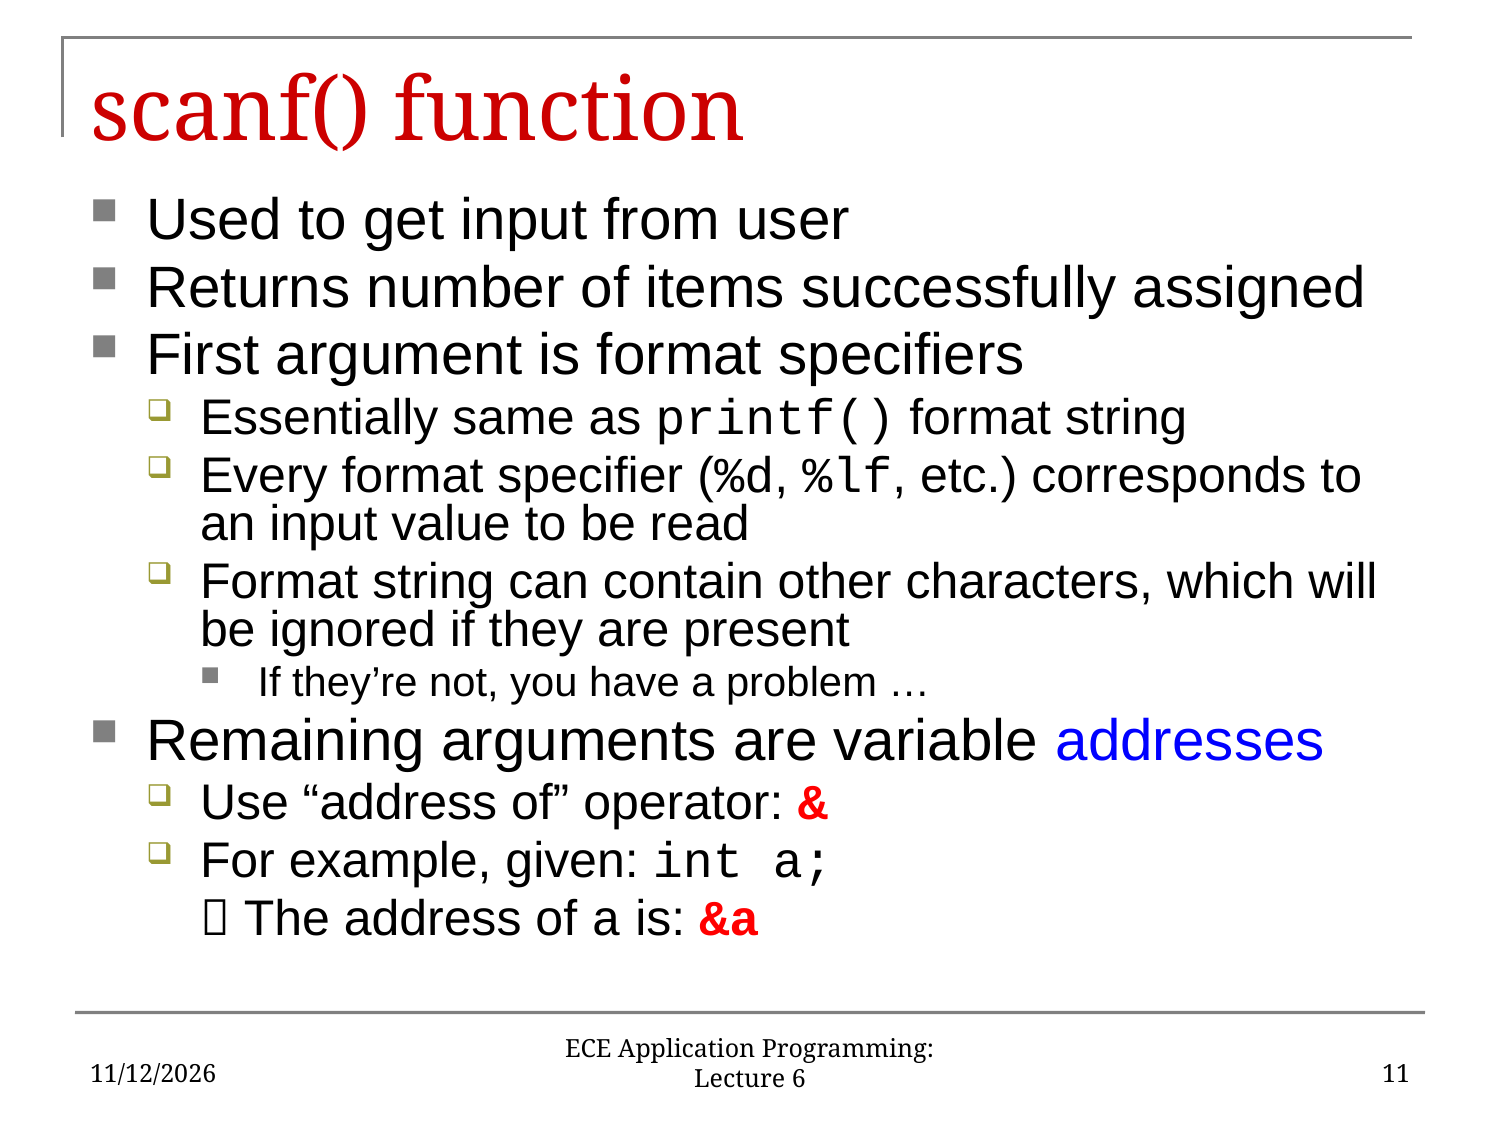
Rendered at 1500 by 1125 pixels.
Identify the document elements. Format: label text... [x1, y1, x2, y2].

slide_number 11 [1074, 1023, 1426, 1100]
title scanf() function [75, 45, 1425, 163]
footer ECE Application Programming: Lecture 6 [512, 1024, 988, 1101]
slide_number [74, 1023, 426, 1100]
list Used to get input from user Returns number of items successfully assigned First argument is format specifiers Essentially same as printf() format string Every format specifier (%d, %lf, etc.) corresponds to an input value to be read Format string can contain other characters, which will be ignored if they are present If they’re not, you have a problem … Remaining arguments are variable addresses Use “address of” operator: & For example, given: int a;  The address of a is: &a [75, 187, 1425, 1006]
